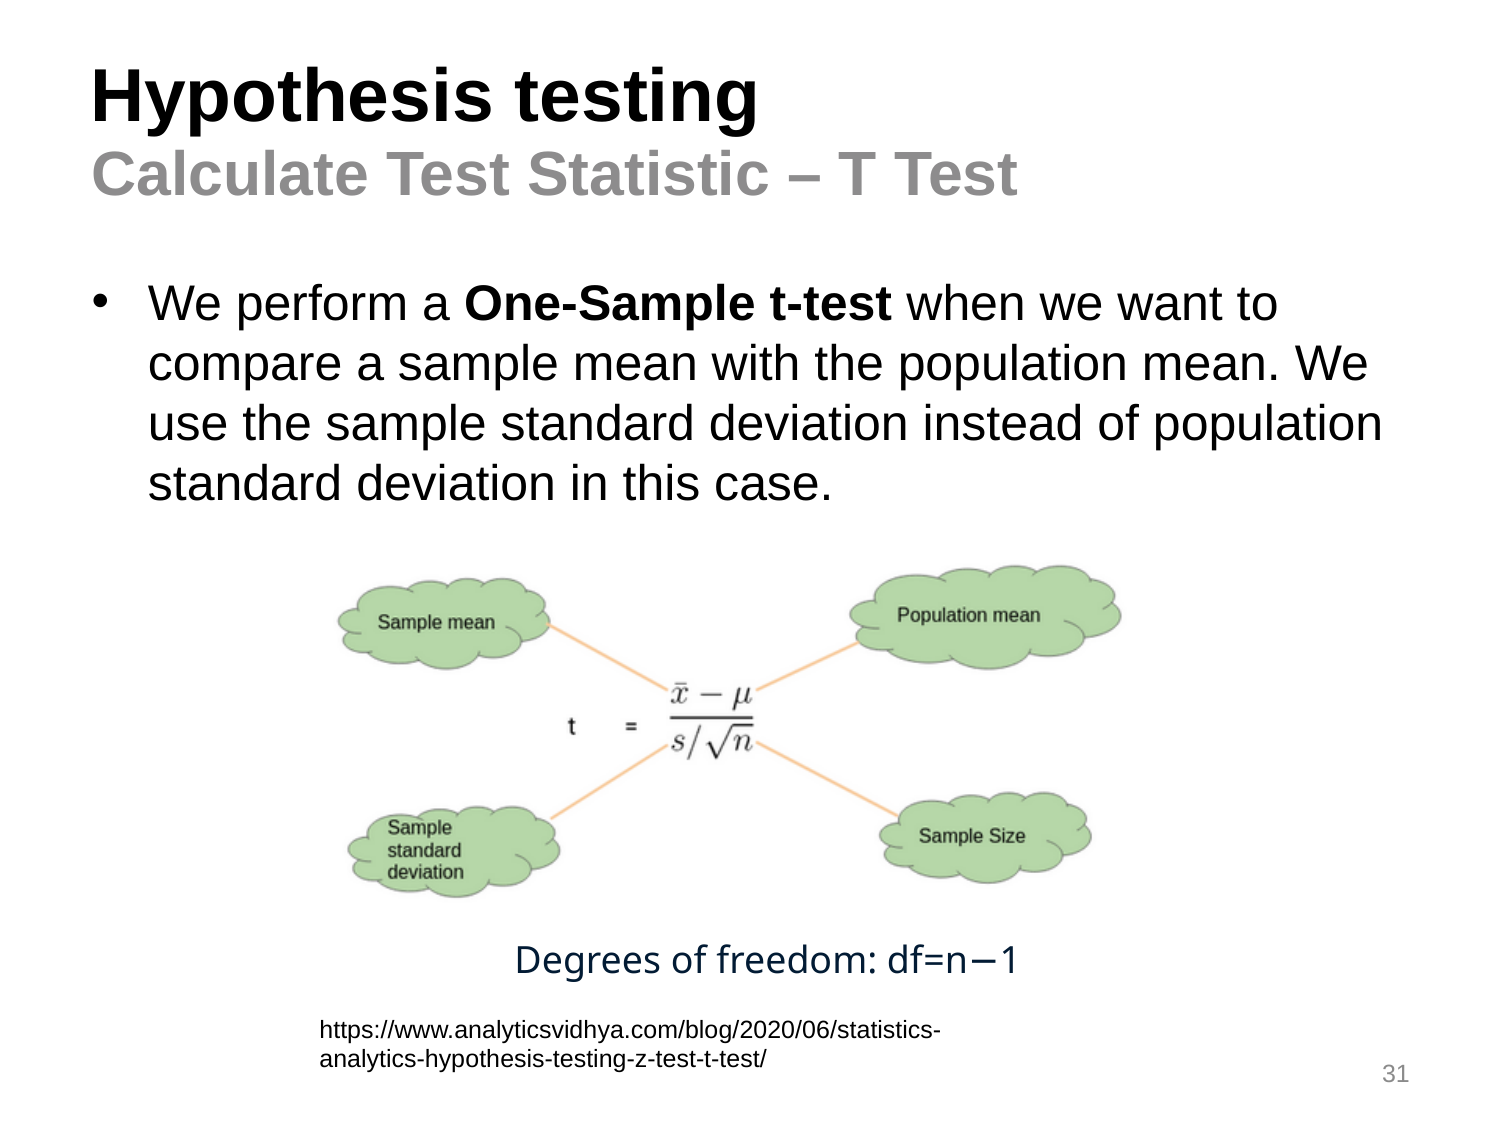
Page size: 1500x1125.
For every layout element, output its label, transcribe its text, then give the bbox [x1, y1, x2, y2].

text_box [304, 533, 1251, 1082]
list Calculate Test Statistic – T Test [76, 125, 1424, 201]
list We perform a One-Sample t-test when we want to compare a sample mean with the population mean. We use the sample standard deviation instead of population standard deviation in this case. [76, 262, 1436, 906]
title Hypothesis testing [75, 45, 1424, 138]
slide_number 31 [1074, 1042, 1425, 1103]
